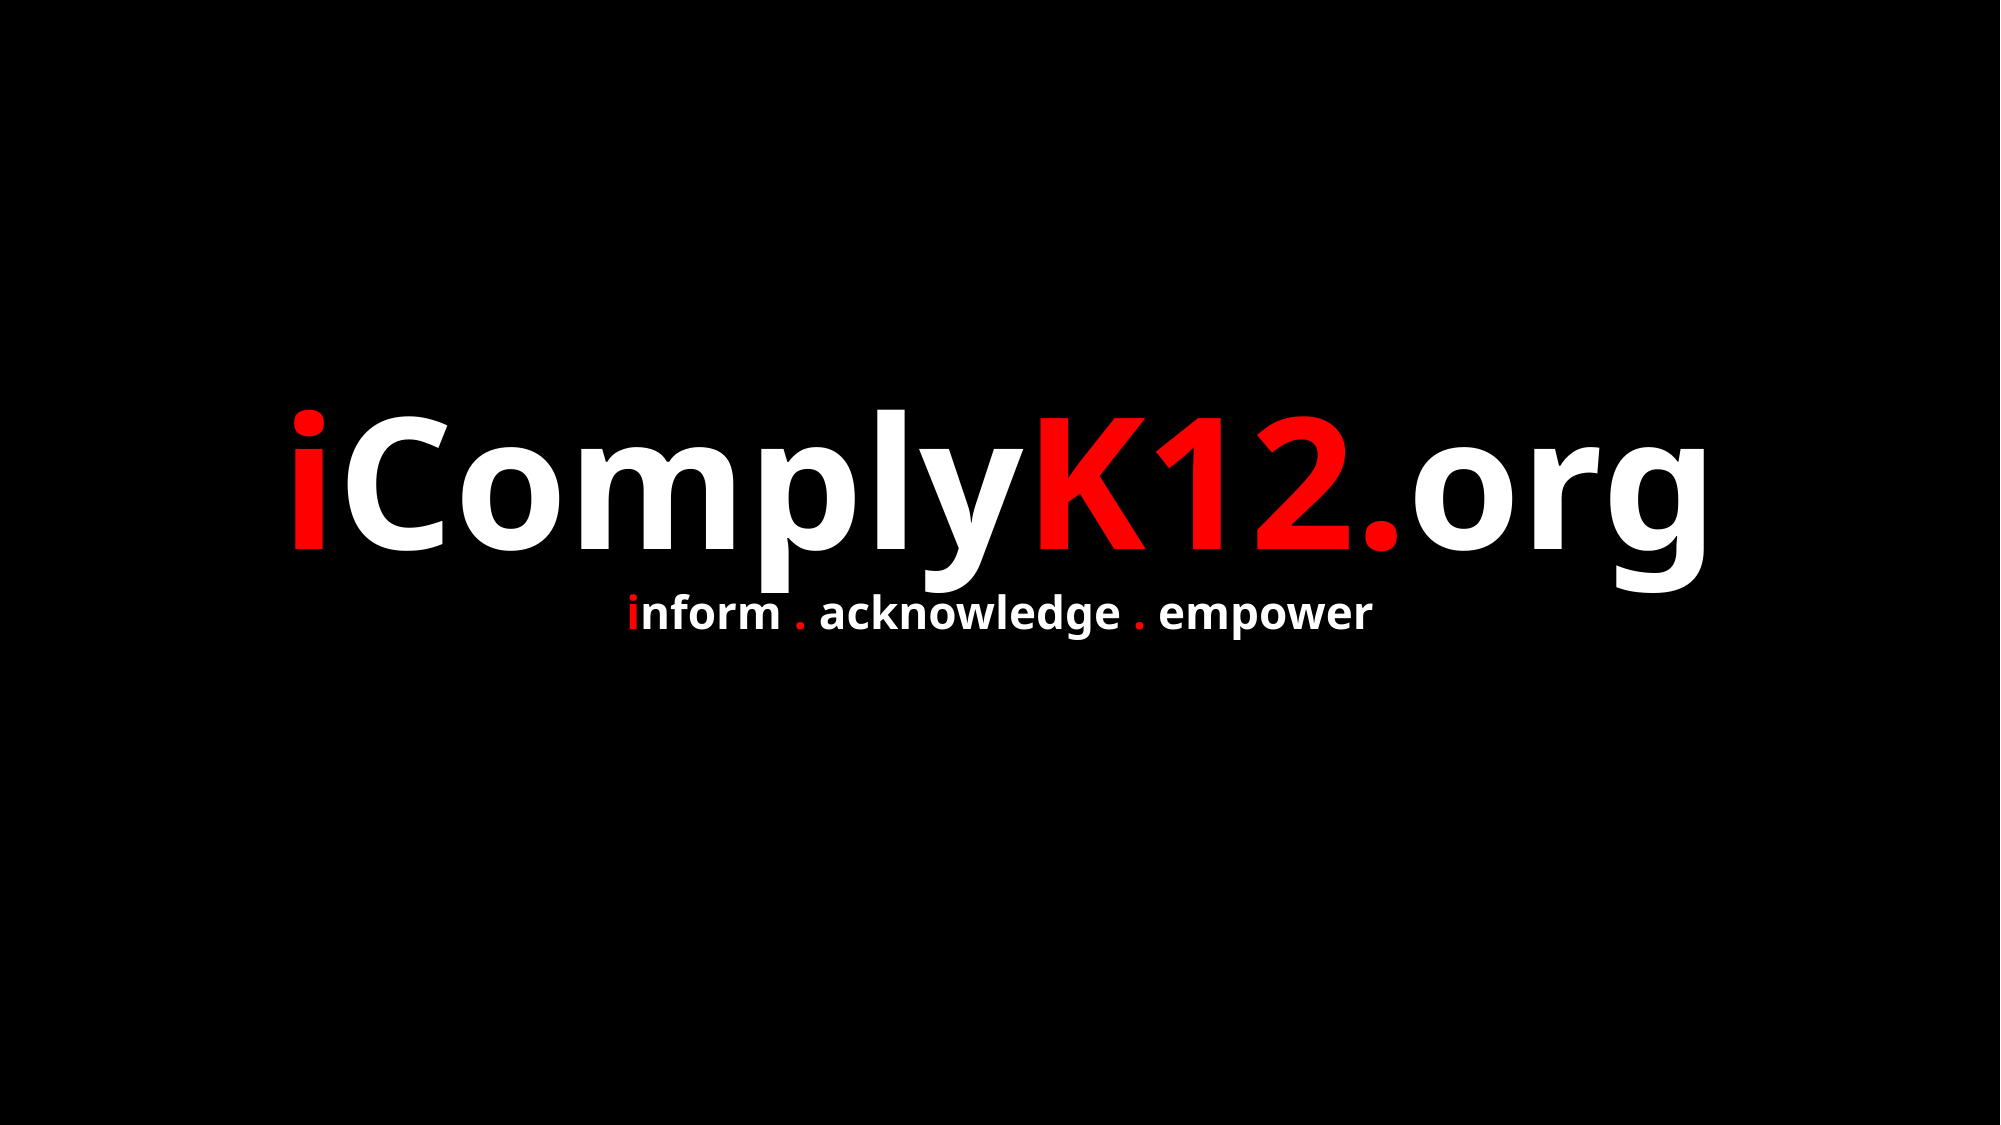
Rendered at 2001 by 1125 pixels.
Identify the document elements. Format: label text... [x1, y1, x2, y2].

title iComplyK12.org inform . acknowledge . empower [249, 245, 1750, 647]
